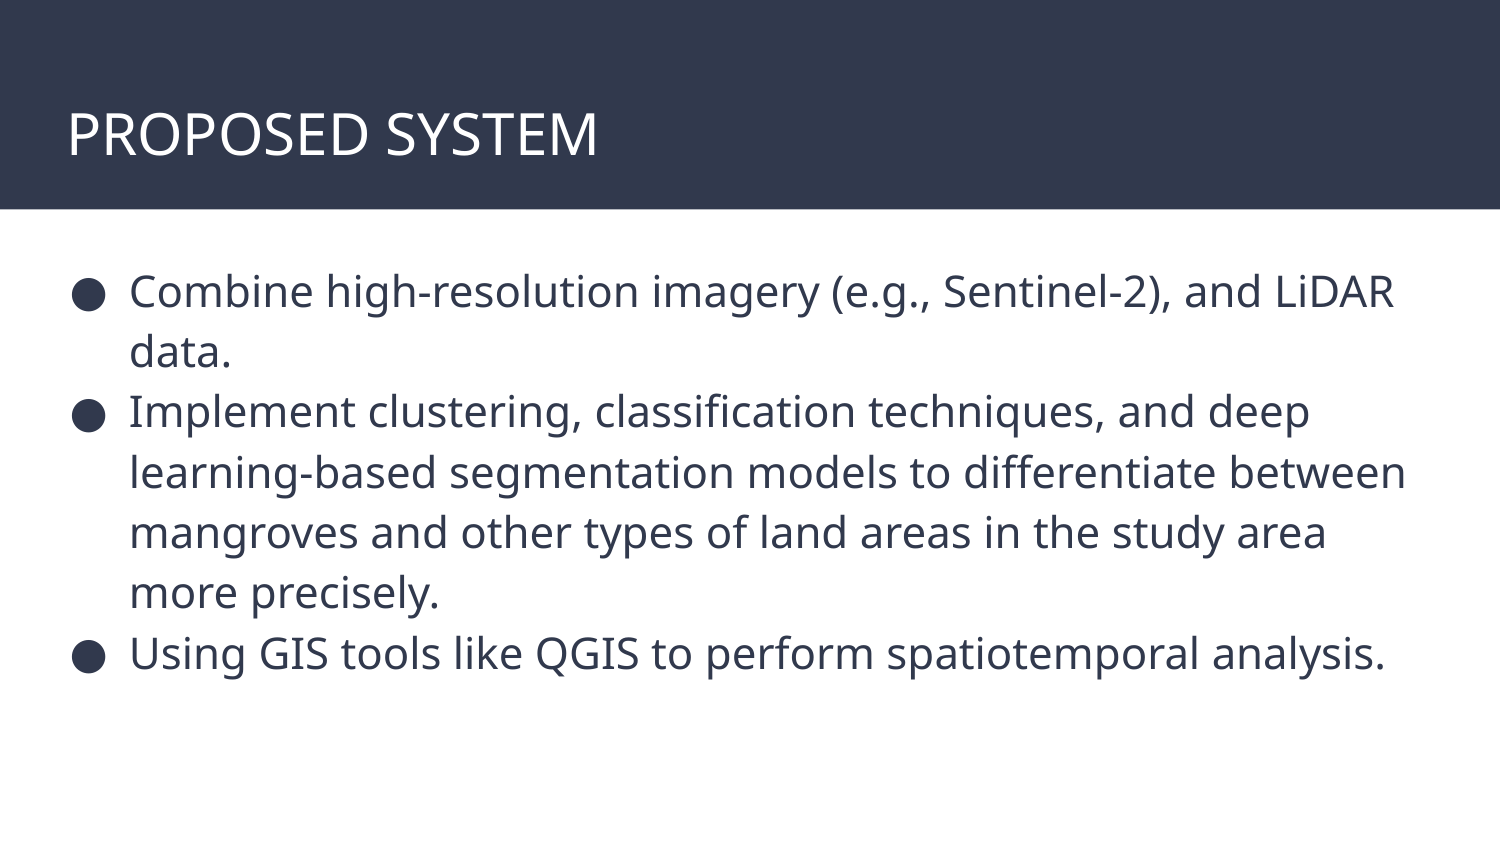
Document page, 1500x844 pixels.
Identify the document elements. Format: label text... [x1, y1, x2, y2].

text_box Combine high-resolution imagery (e.g., Sentinel-2), and LiDAR data. Implement clustering, classification techniques, and deep learning-based segmentation models to differentiate between mangroves and other types of land areas in the study area more precisely. Using GIS tools like QGIS to perform spatiotemporal analysis. [38, 240, 1437, 761]
title PROPOSED SYSTEM [51, 82, 1449, 185]
